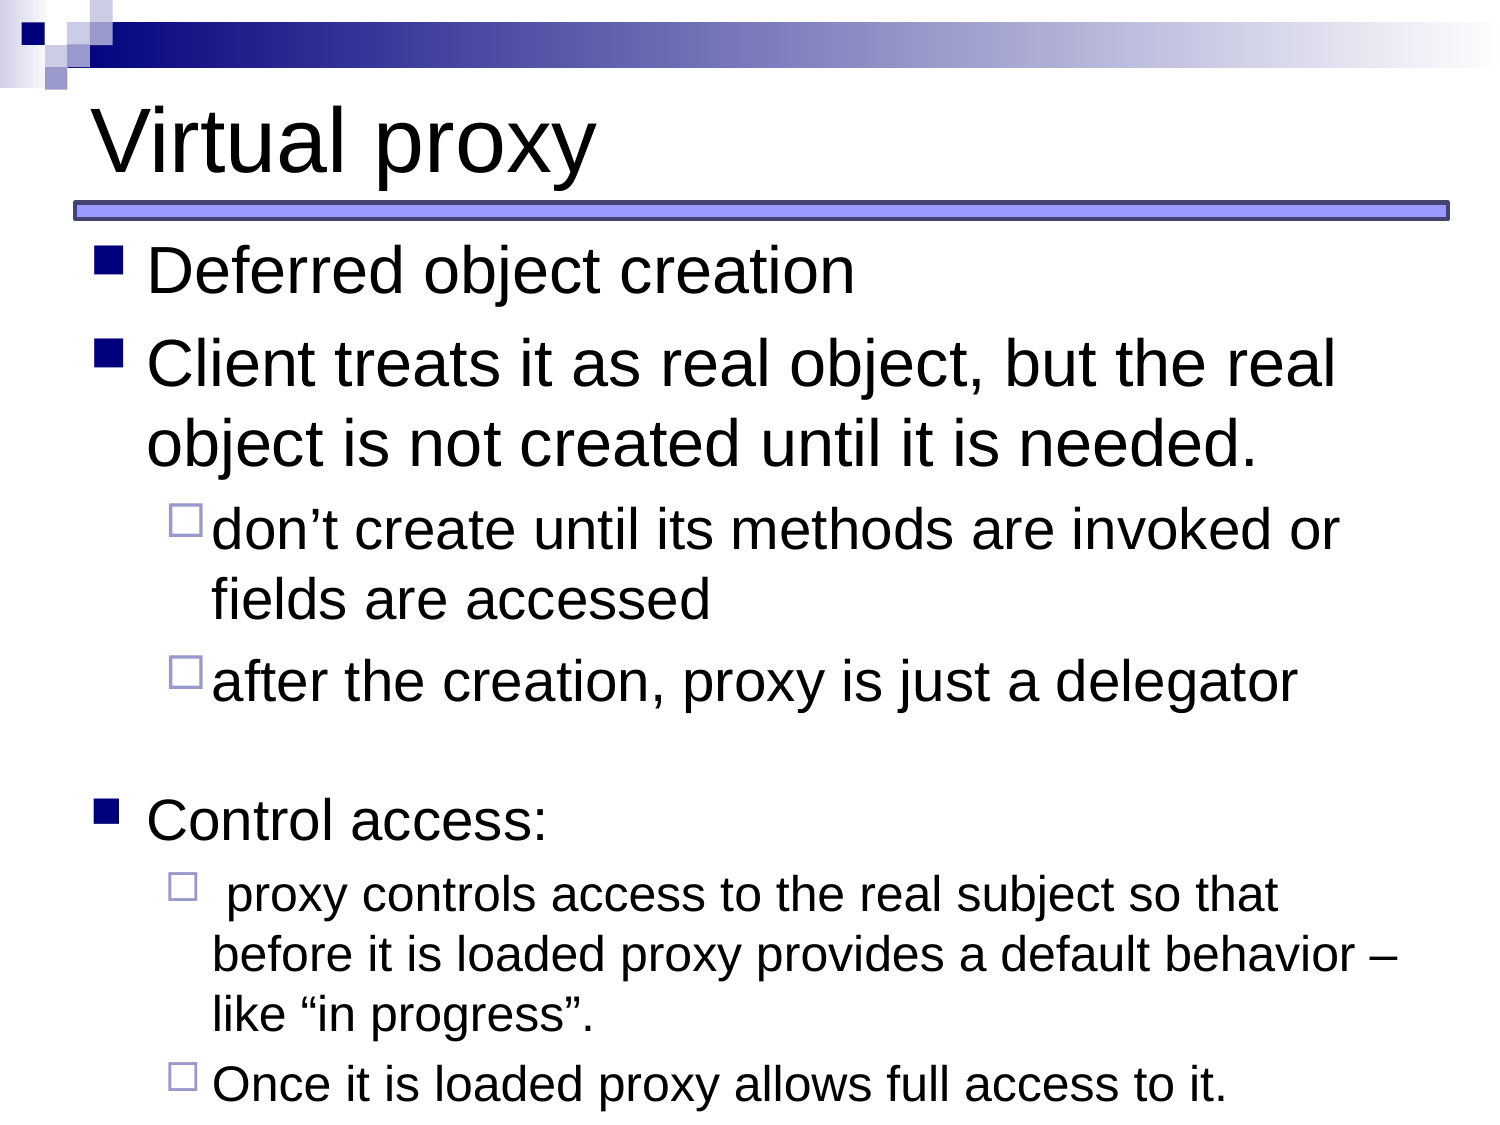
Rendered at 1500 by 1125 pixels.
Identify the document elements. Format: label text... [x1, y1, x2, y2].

list Deferred object creation Client treats it as real object, but the real object is not created until it is needed. don’t create until its methods are invoked or fields are accessed after the creation, proxy is just a delegator Control access: proxy controls access to the real subject so that before it is loaded proxy provides a default behavior –like “in progress”. Once it is loaded proxy allows full access to it. [75, 219, 1425, 963]
title Virtual proxy [75, 22, 1425, 219]
